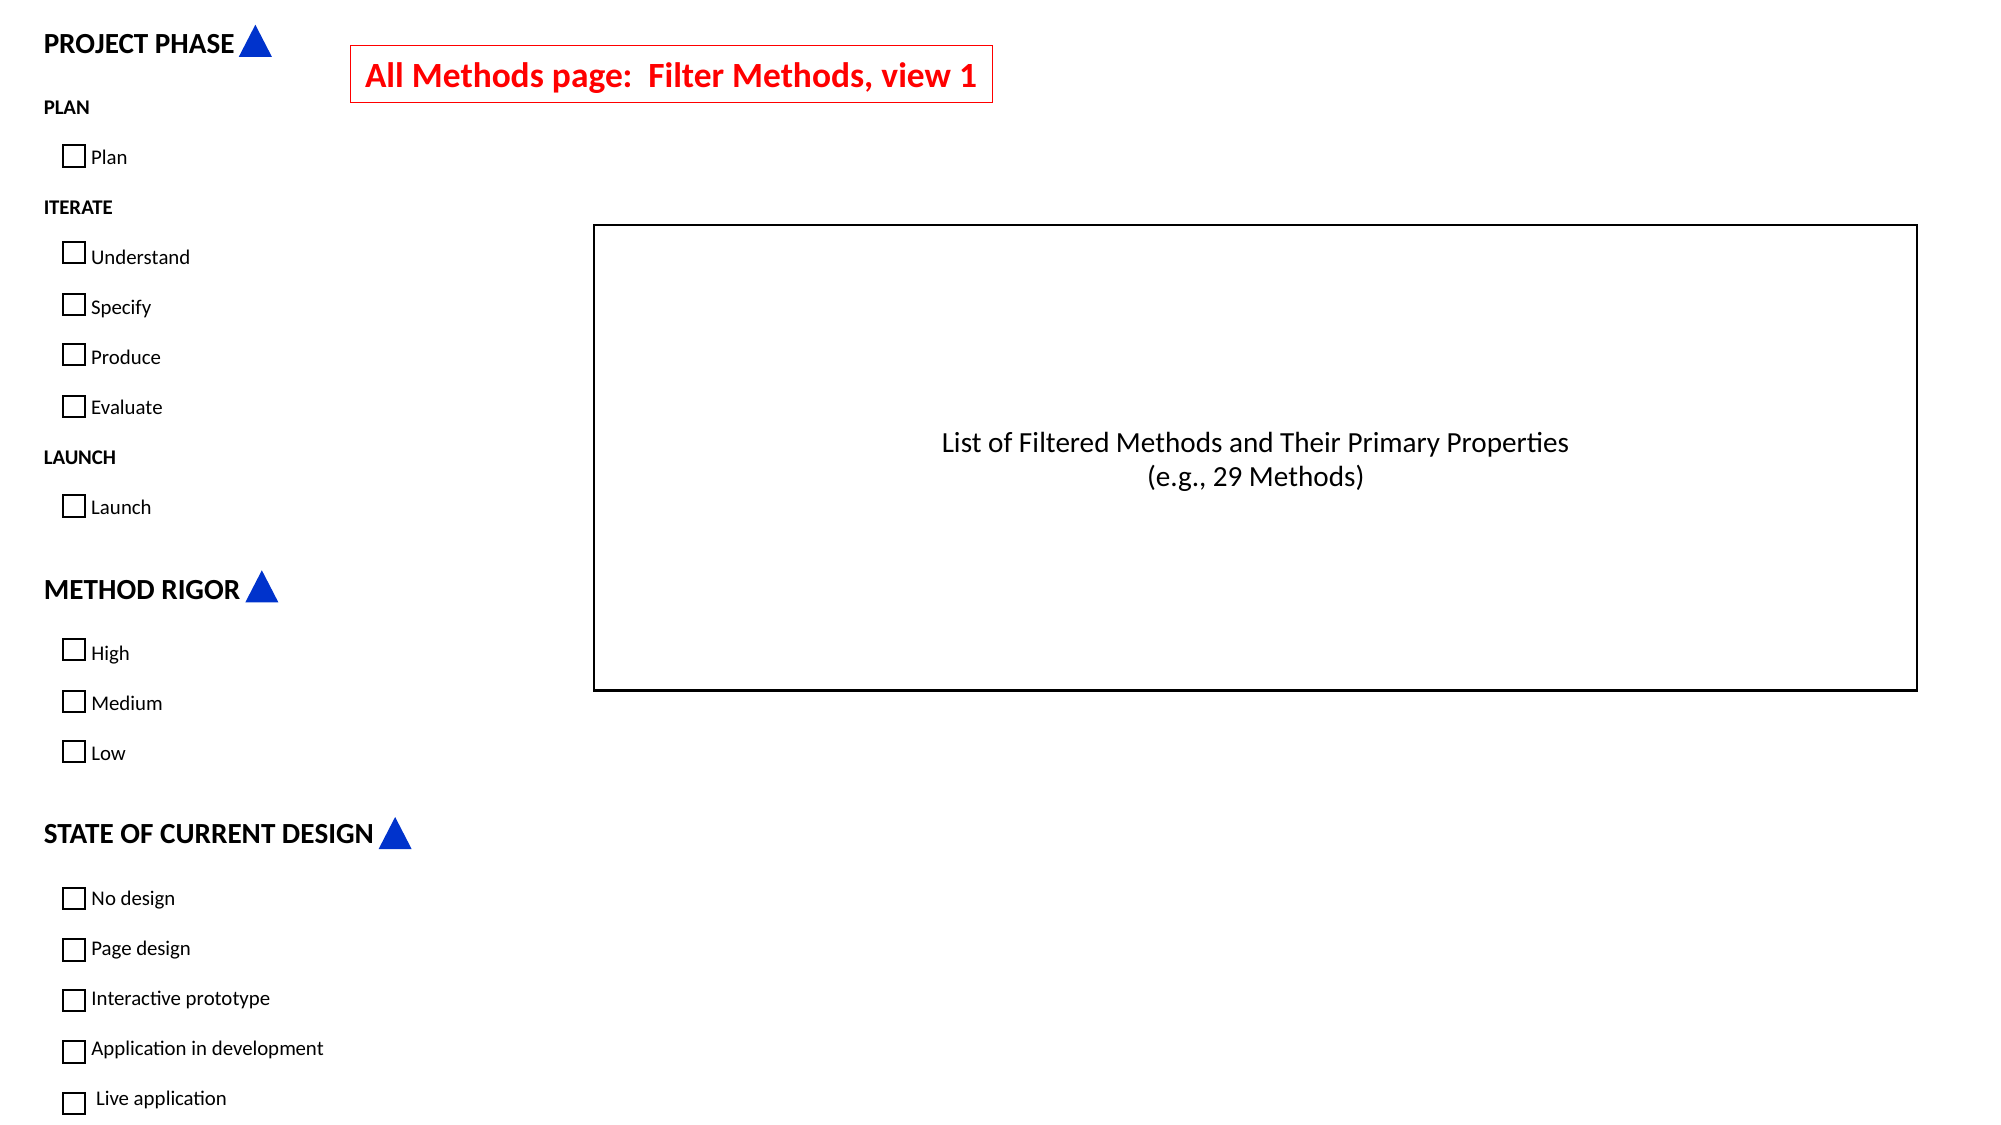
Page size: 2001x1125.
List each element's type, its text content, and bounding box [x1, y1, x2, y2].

text_box [245, 570, 279, 603]
text_box [62, 293, 86, 316]
text_box [62, 887, 86, 910]
text_box METHOD RIGOR High Medium Low STATE OF CURRENT DESIGN No design Page design Interactive prototype Application in development Live application [29, 457, 390, 1117]
text_box [378, 817, 412, 850]
text_box [62, 938, 86, 962]
text_box [62, 343, 86, 366]
text_box [62, 989, 86, 1012]
text_box [62, 241, 86, 264]
text_box [62, 740, 86, 763]
text_box [62, 144, 86, 168]
text_box [62, 1040, 86, 1064]
text_box [62, 690, 86, 713]
text_box List of Filtered Methods and Their Primary Properties (e.g., 29 Methods) [593, 224, 1918, 692]
text_box All Methods page: Filter Methods, view 1 [350, 45, 993, 103]
text_box PROJECT PHASE PLAN Plan ITERATE Understand Specify Produce Evaluate LAUNCH Launch [28, 16, 250, 526]
text_box [62, 638, 86, 661]
text_box [62, 1092, 86, 1115]
text_box [238, 24, 272, 57]
text_box [62, 395, 86, 418]
